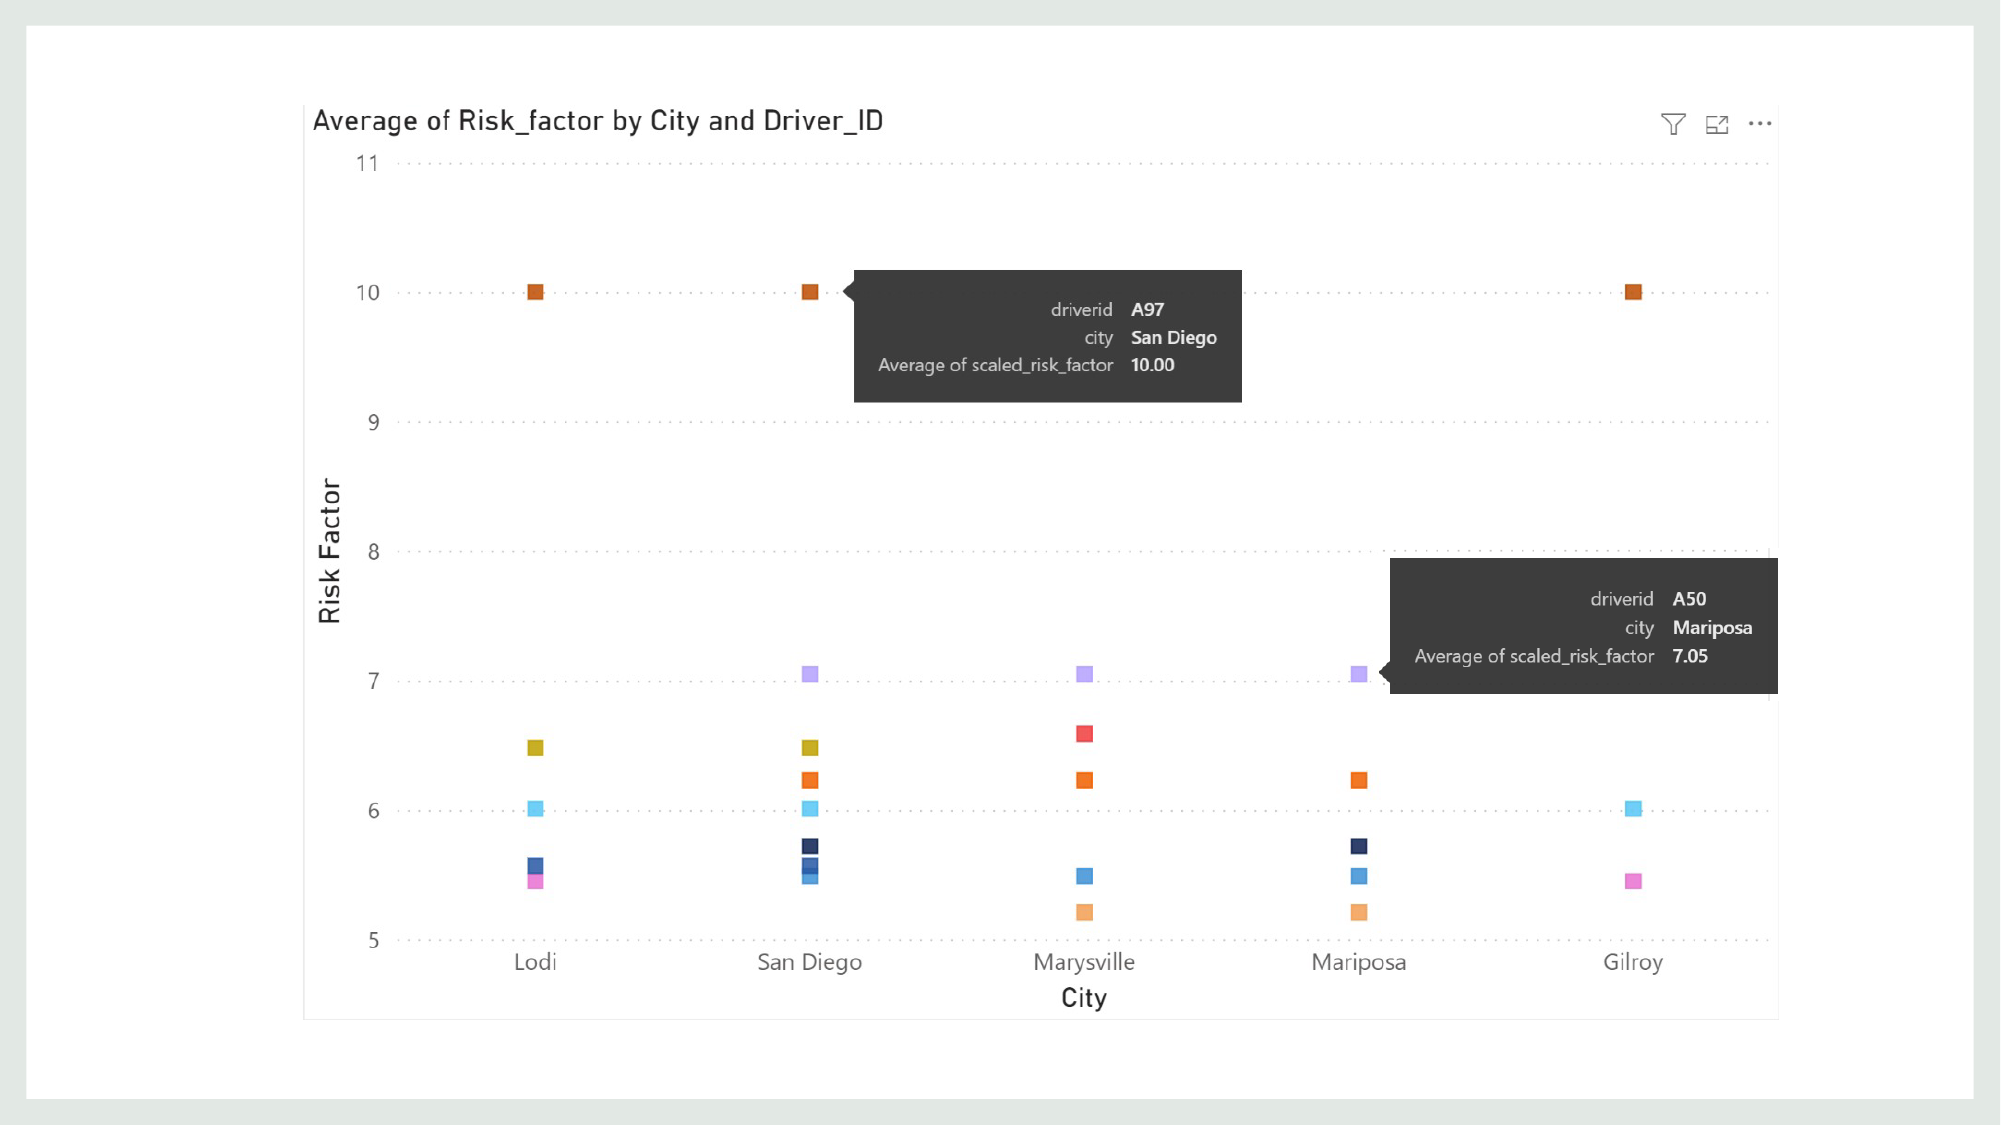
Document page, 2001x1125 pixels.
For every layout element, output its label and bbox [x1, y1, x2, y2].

picture [302, 105, 1779, 1020]
